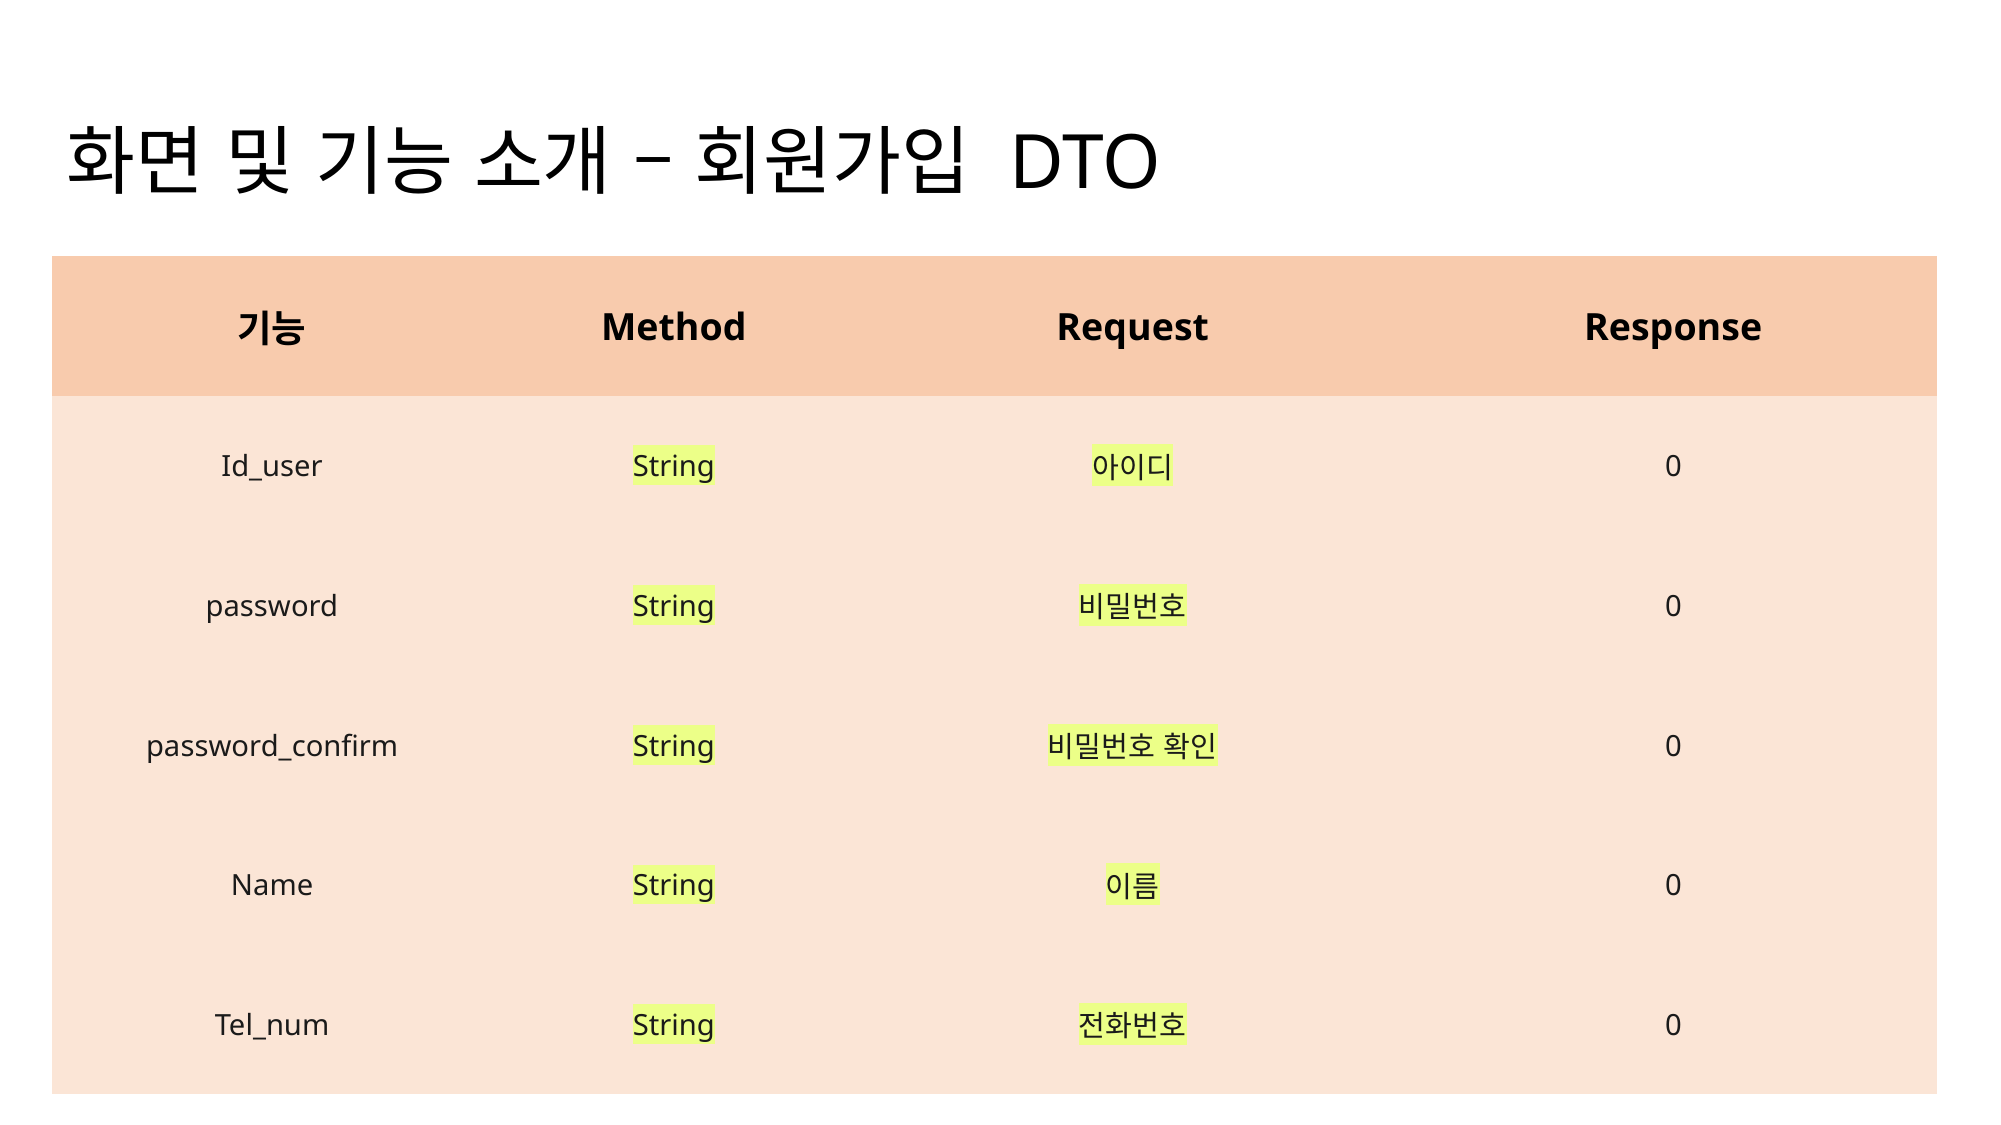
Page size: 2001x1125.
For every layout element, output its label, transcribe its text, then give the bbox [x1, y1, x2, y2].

table_cell String [493, 535, 855, 675]
table_cell password_confirm [52, 675, 493, 815]
table_cell String [493, 815, 855, 954]
table_cell Tel_num [52, 954, 493, 1094]
table_cell 비밀번호 [855, 535, 1410, 675]
table_cell 비밀번호 확인 [855, 675, 1410, 815]
table_cell 0 [1410, 675, 1937, 815]
table_header 기능 [52, 256, 493, 396]
table_cell String [493, 396, 855, 535]
table_cell 0 [1410, 535, 1937, 675]
text_box 화면 및 기능 소개 – 회원가입 DTO [51, 105, 1777, 225]
table_cell String [493, 954, 855, 1094]
table_header Method [493, 256, 855, 396]
table_cell password [52, 535, 493, 675]
table_cell 0 [1410, 815, 1937, 954]
table_cell 전화번호 [855, 954, 1410, 1094]
table_header Response [1410, 256, 1937, 396]
table_header Request [855, 256, 1410, 396]
table_cell 아이디 [855, 396, 1410, 535]
table_cell 0 [1410, 396, 1937, 535]
table_cell String [493, 675, 855, 815]
table_cell 이름 [855, 815, 1410, 954]
table_cell Id_user [52, 396, 493, 535]
table_cell Name [52, 815, 493, 954]
table_cell 0 [1410, 954, 1937, 1094]
